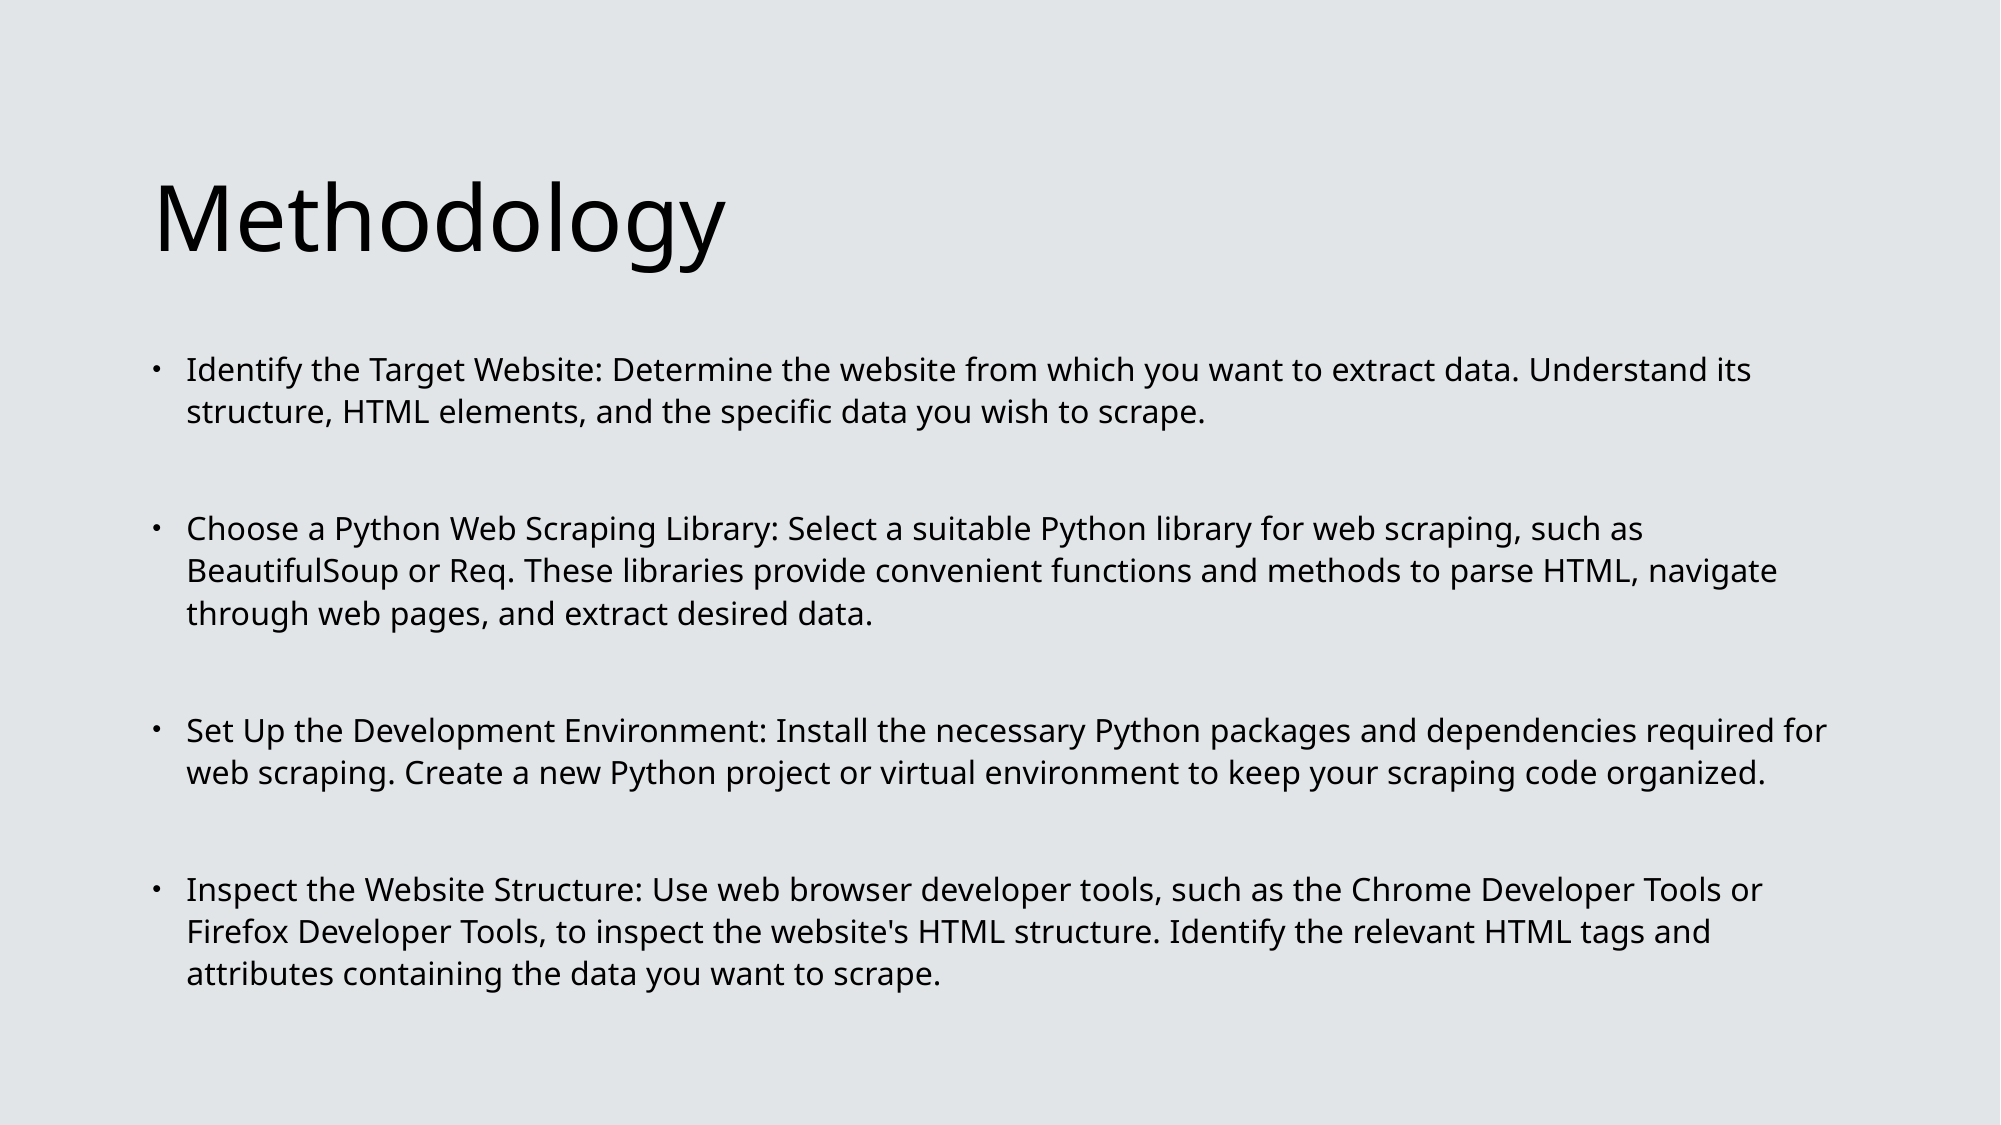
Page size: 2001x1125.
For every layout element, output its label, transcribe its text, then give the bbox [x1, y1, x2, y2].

title Methodology [137, 95, 1863, 280]
list Identify the Target Website: Determine the website from which you want to extract data. Understand its structure, HTML elements, and the specific data you wish to scrape. Choose a Python Web Scraping Library: Select a suitable Python library for web scraping, such as BeautifulSoup or Req. These libraries provide convenient functions and methods to parse HTML, navigate through web pages, and extract desired data. Set Up the Development Environment: Install the necessary Python packages and dependencies required for web scraping. Create a new Python project or virtual environment to keep your scraping code organized. Inspect the Website Structure: Use web browser developer tools, such as the Chrome Developer Tools or Firefox Developer Tools, to inspect the website's HTML structure. Identify the relevant HTML tags and attributes containing the data you want to scrape. [137, 338, 1863, 1014]
